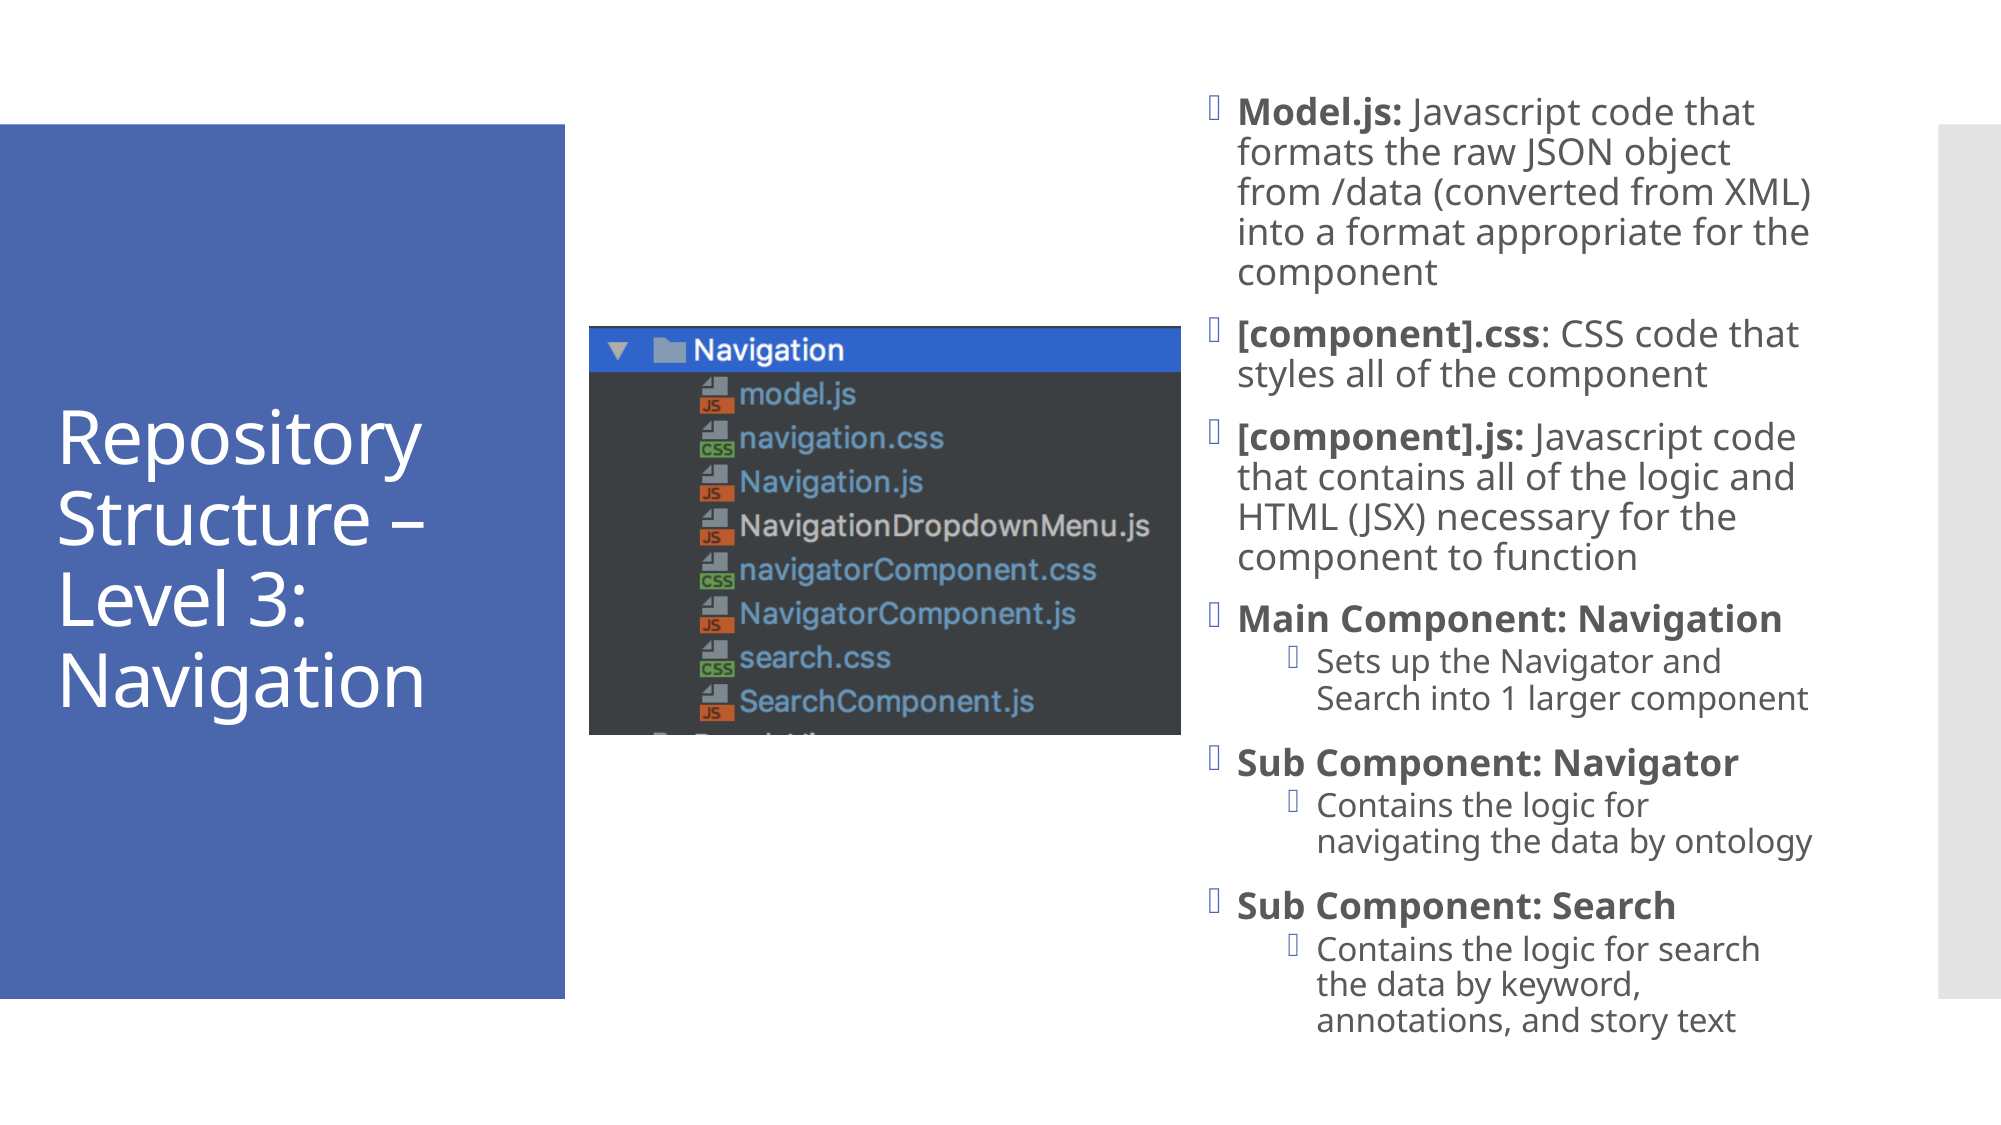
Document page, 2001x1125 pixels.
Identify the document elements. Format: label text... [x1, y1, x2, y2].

text_box Model.js: Javascript code that formats the raw JSON object from /data (converted from XML) into a format appropriate for the component [component].css: CSS code that styles all of the component [component].js: Javascript code that contains all of the logic and HTML (JSX) necessary for the component to function Main Component: Navigation Sets up the Navigator and Search into 1 larger component Sub Component: Navigator Contains the logic for navigating the data by ontology Sub Component: Search Contains the logic for search the data by keyword, annotations, and story text [1193, 76, 1835, 1057]
title Repository Structure – Level 3: Navigation [41, 184, 525, 940]
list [589, 325, 1181, 735]
